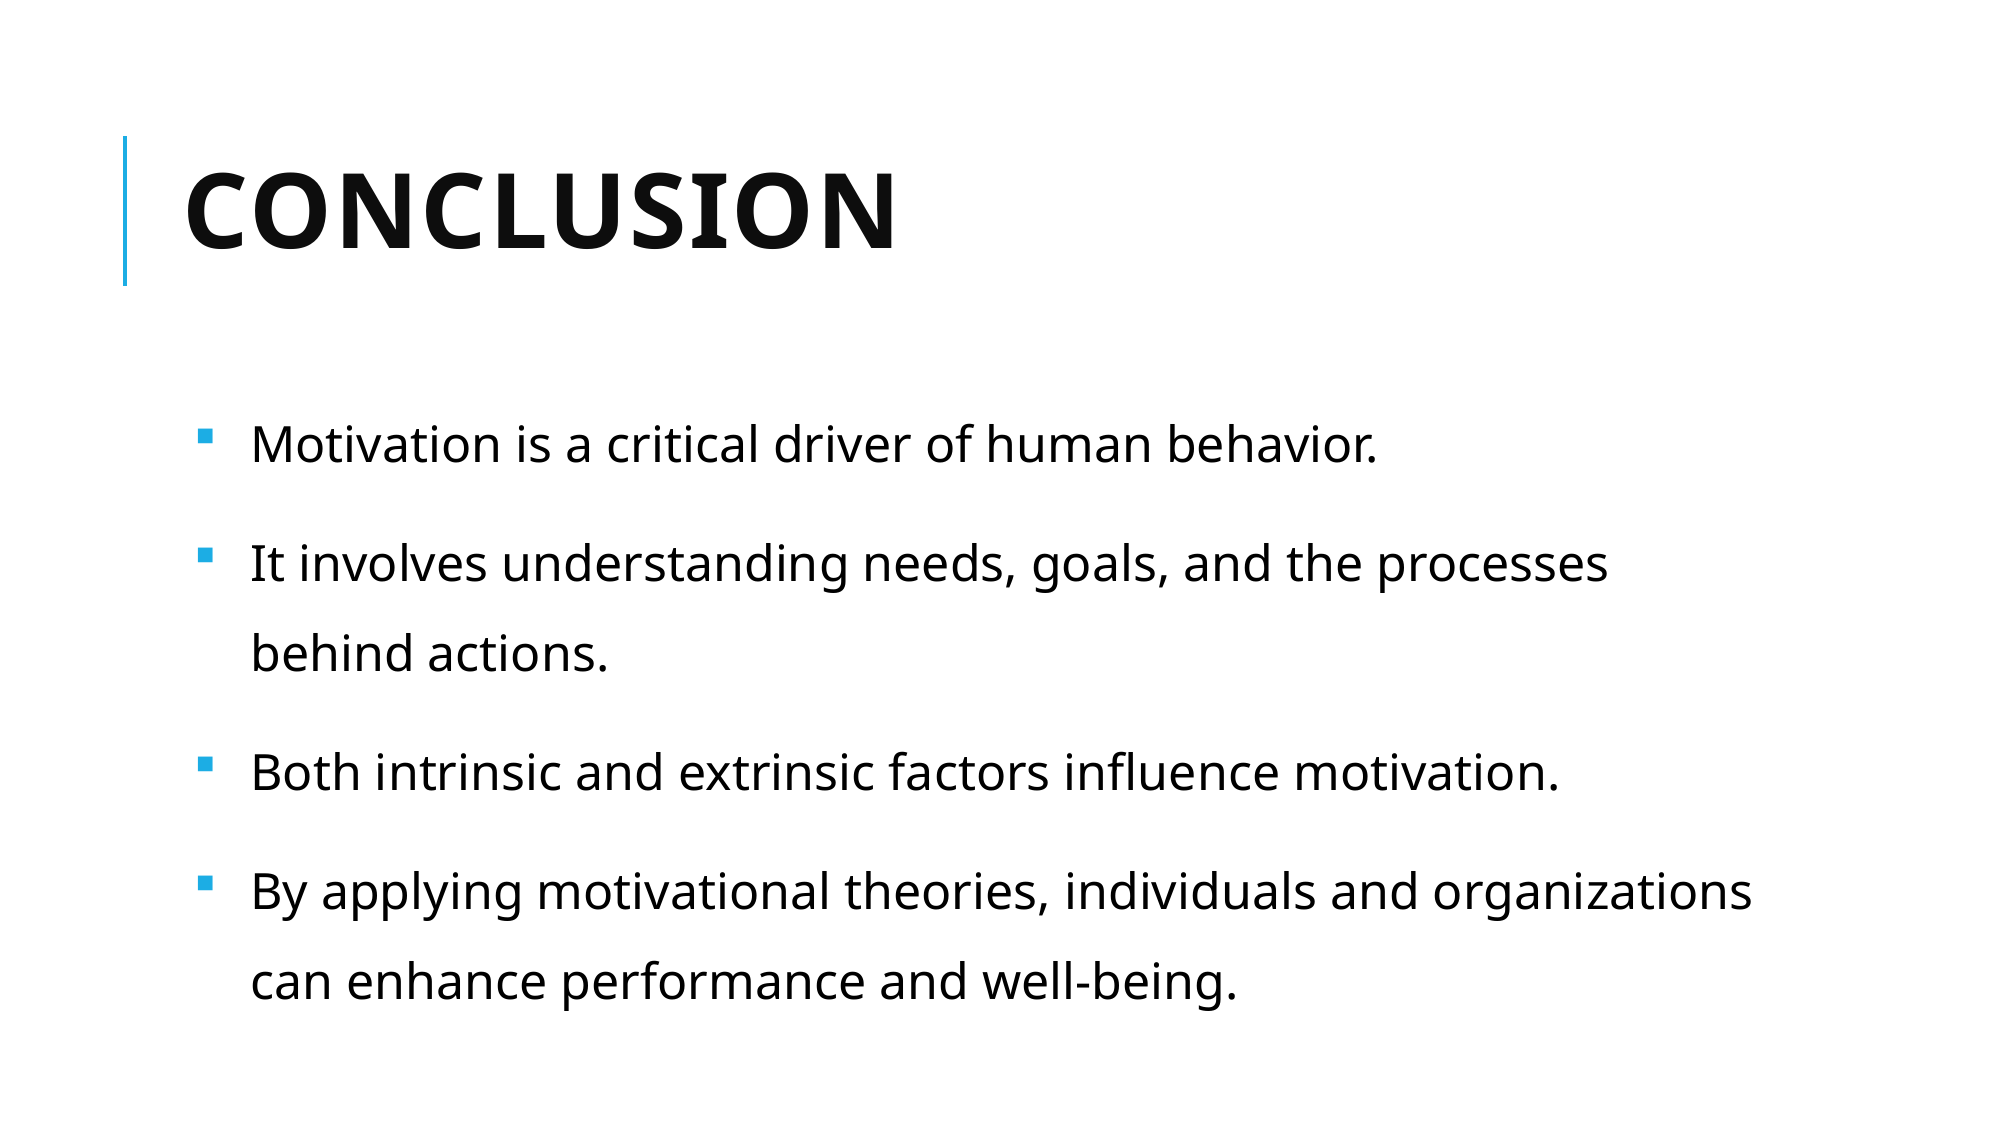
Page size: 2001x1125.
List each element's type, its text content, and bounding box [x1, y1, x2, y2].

list Motivation is a critical driver of human behavior. It involves understanding needs, goals, and the processes behind actions. Both intrinsic and extrinsic factors influence motivation. By applying motivational theories, individuals and organizations can enhance performance and well-being. [168, 375, 1763, 1035]
title Conclusion [168, 96, 1763, 342]
